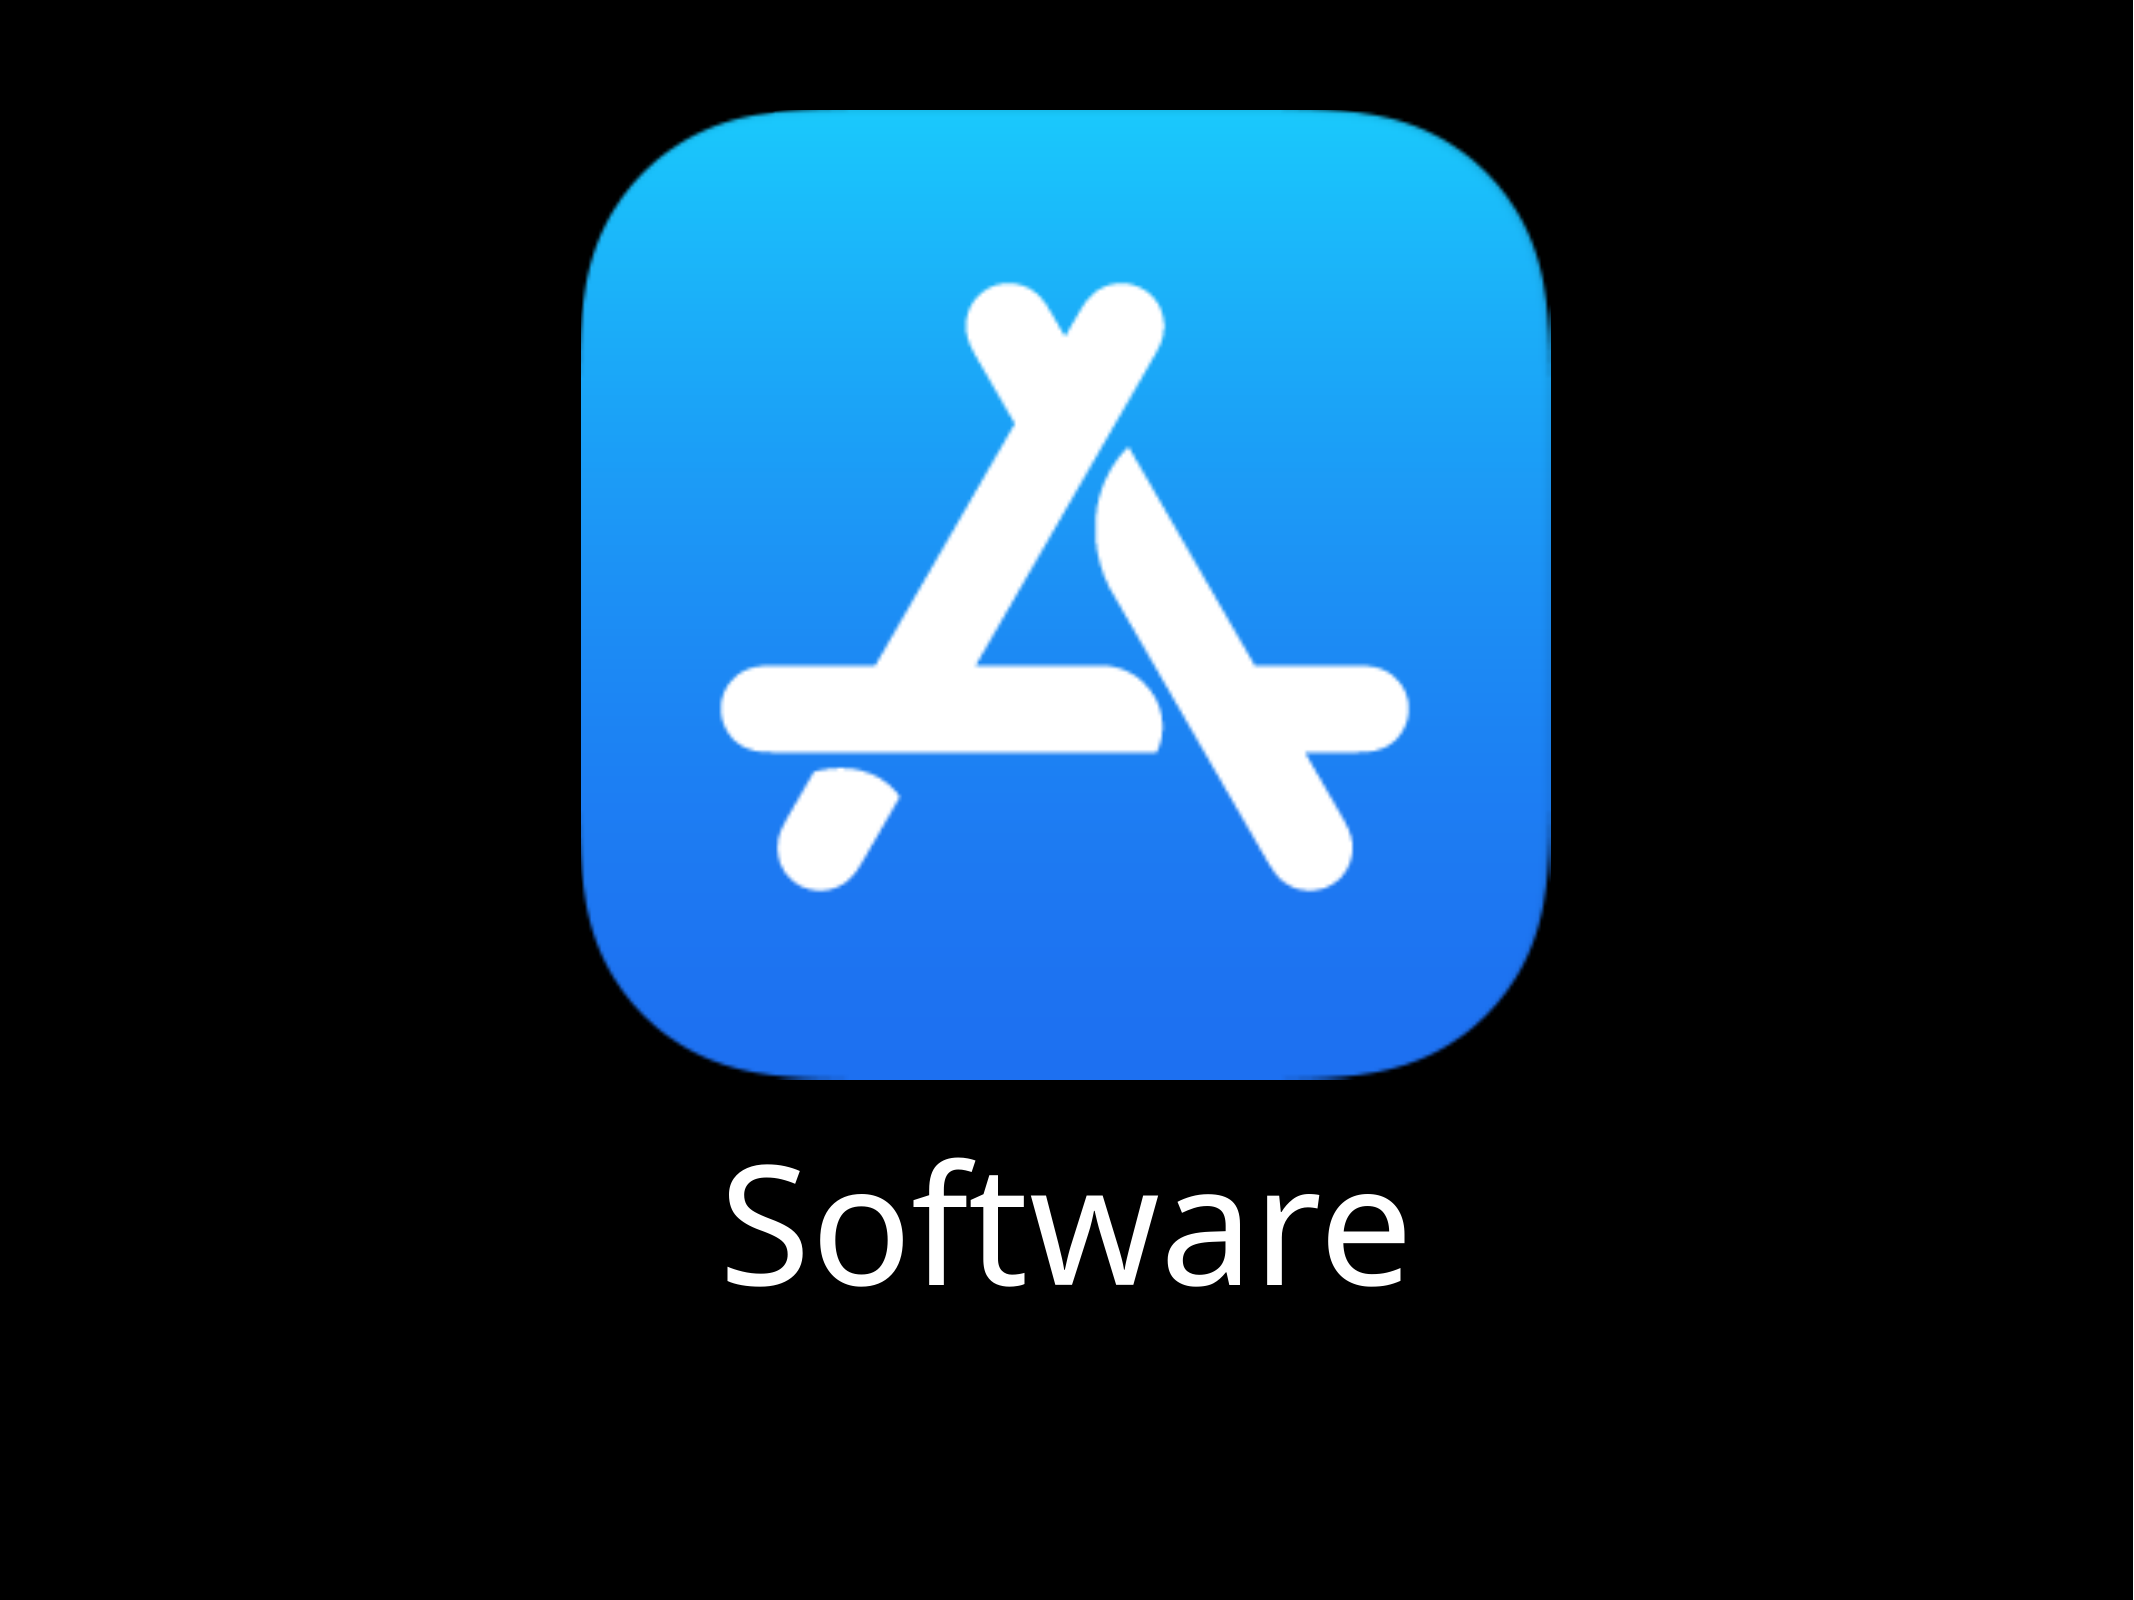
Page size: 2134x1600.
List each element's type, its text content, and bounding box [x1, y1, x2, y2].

picture [581, 110, 1551, 1080]
title Software [207, 1101, 1926, 1336]
